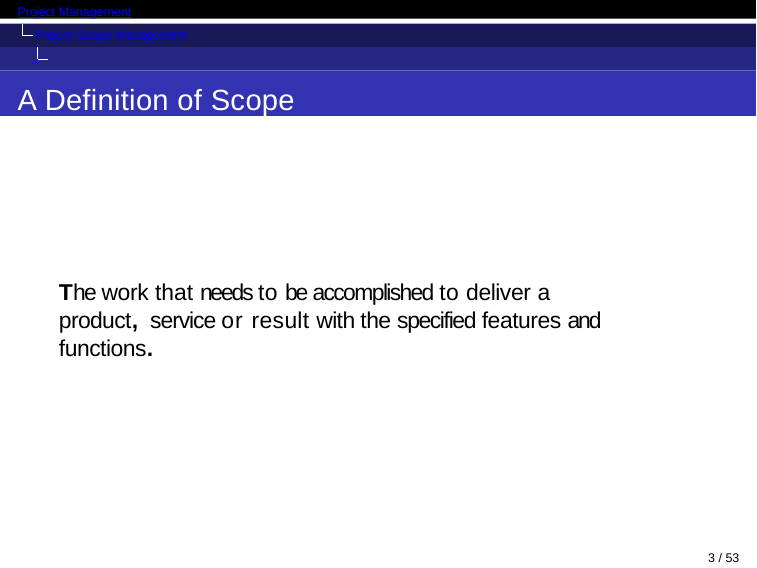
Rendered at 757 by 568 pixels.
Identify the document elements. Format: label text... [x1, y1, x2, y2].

text_box [191, 23, 756, 47]
slide_number 10 / 53 [701, 548, 746, 568]
text_box The work that needs to be accomplished to deliver a product, service or result with the specified features and functions. [56, 276, 633, 362]
text_box [0, 47, 756, 70]
text_box Project Management [0, 0, 756, 19]
text_box [0, 23, 33, 47]
text_box A Definition of Scope [0, 70, 756, 116]
text_box Project Scope Management Introduction [33, 16, 191, 66]
